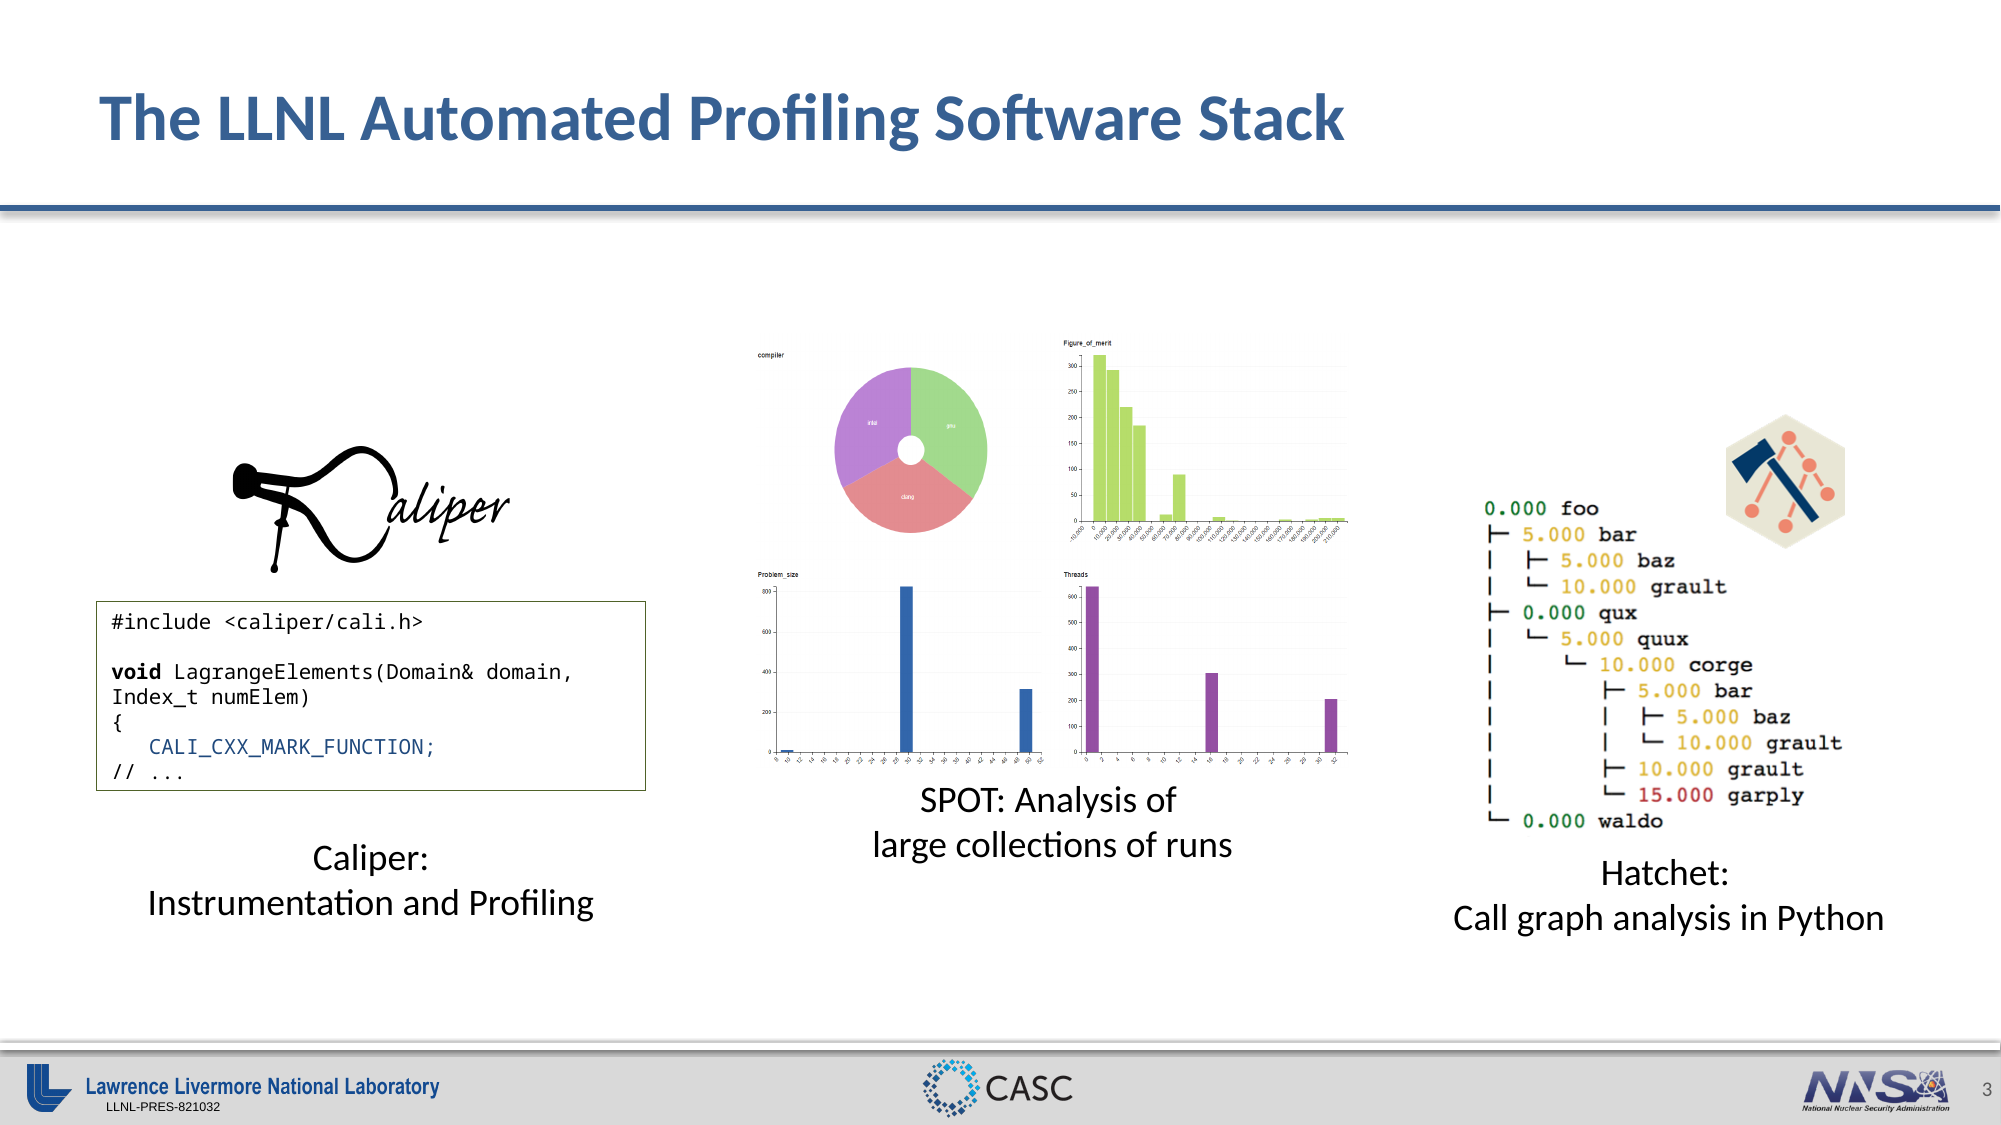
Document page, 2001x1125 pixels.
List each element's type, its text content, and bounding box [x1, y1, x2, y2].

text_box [96, 446, 646, 947]
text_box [1427, 414, 1904, 947]
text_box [756, 333, 1349, 902]
picture [1795, 1057, 1956, 1119]
picture [921, 1058, 1077, 1119]
title The LLNL Automated Profiling Software Stack [99, 36, 1900, 202]
picture [27, 1064, 478, 1112]
